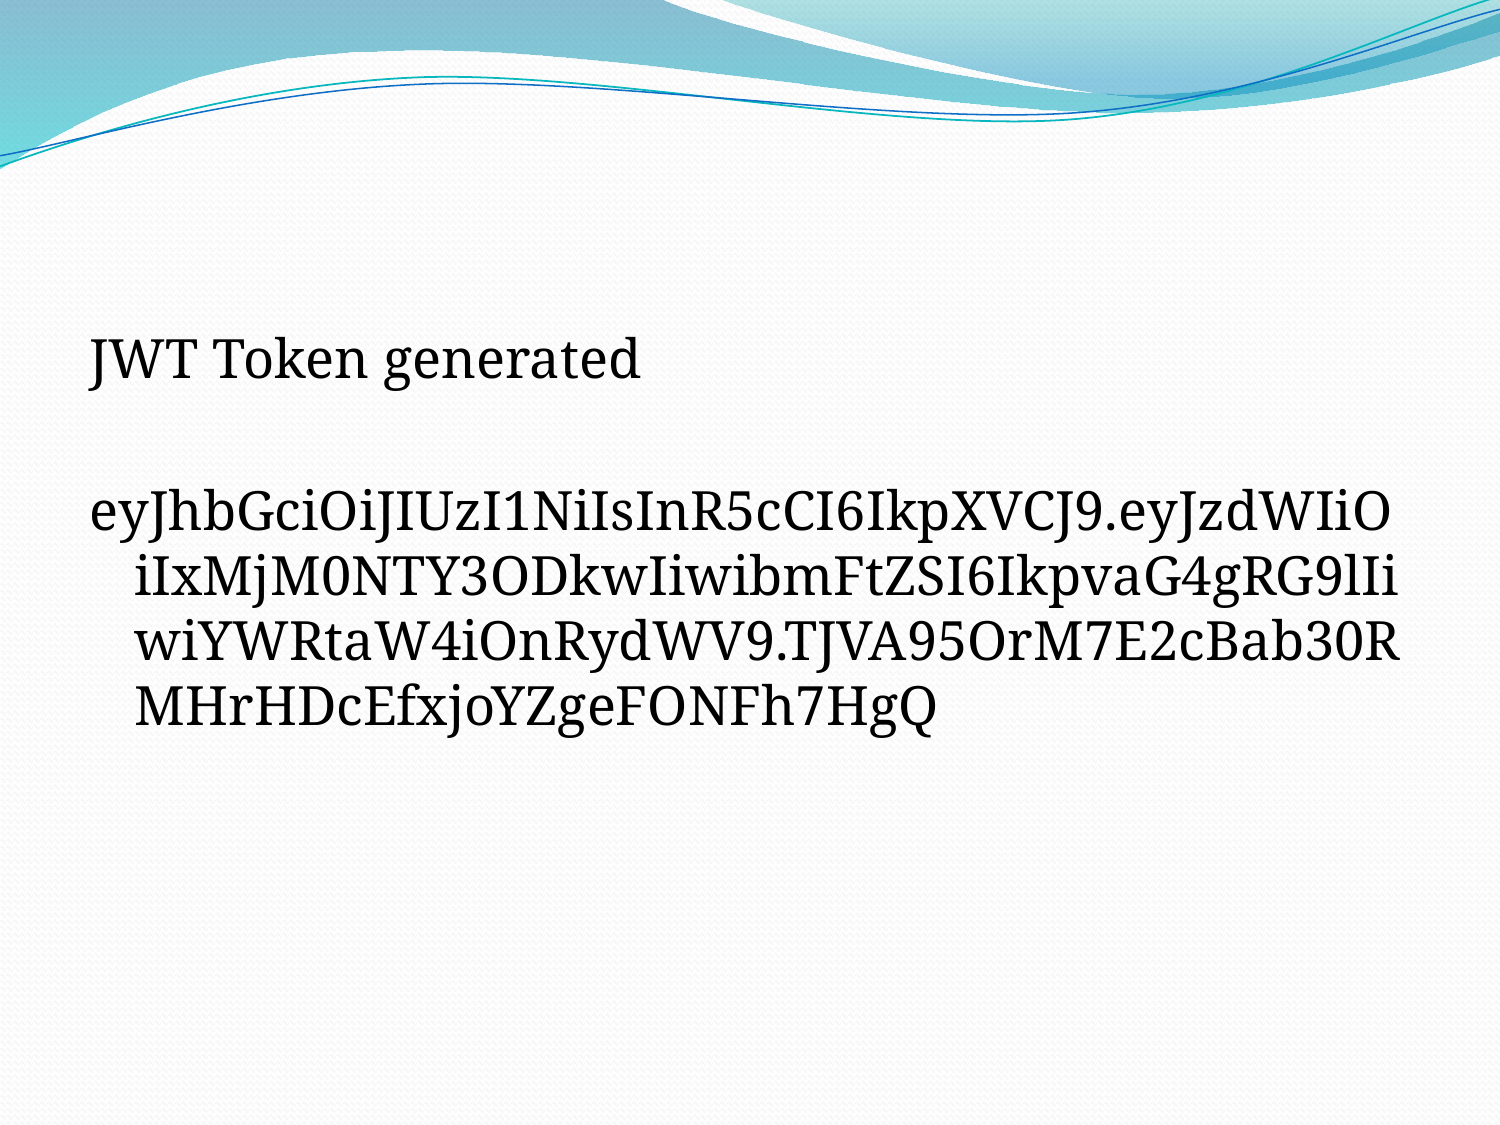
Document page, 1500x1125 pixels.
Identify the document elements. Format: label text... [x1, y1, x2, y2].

list JWT Token generated eyJhbGciOiJIUzI1NiIsInR5cCI6IkpXVCJ9.eyJzdWIiOiIxMjM0NTY3ODkwIiwibmFtZSI6IkpvaG4gRG9lIiwiYWRtaW4iOnRydWV9.TJVA95OrM7E2cBab30RMHrHDcEfxjoYZgeFONFh7HgQ [75, 317, 1425, 1038]
